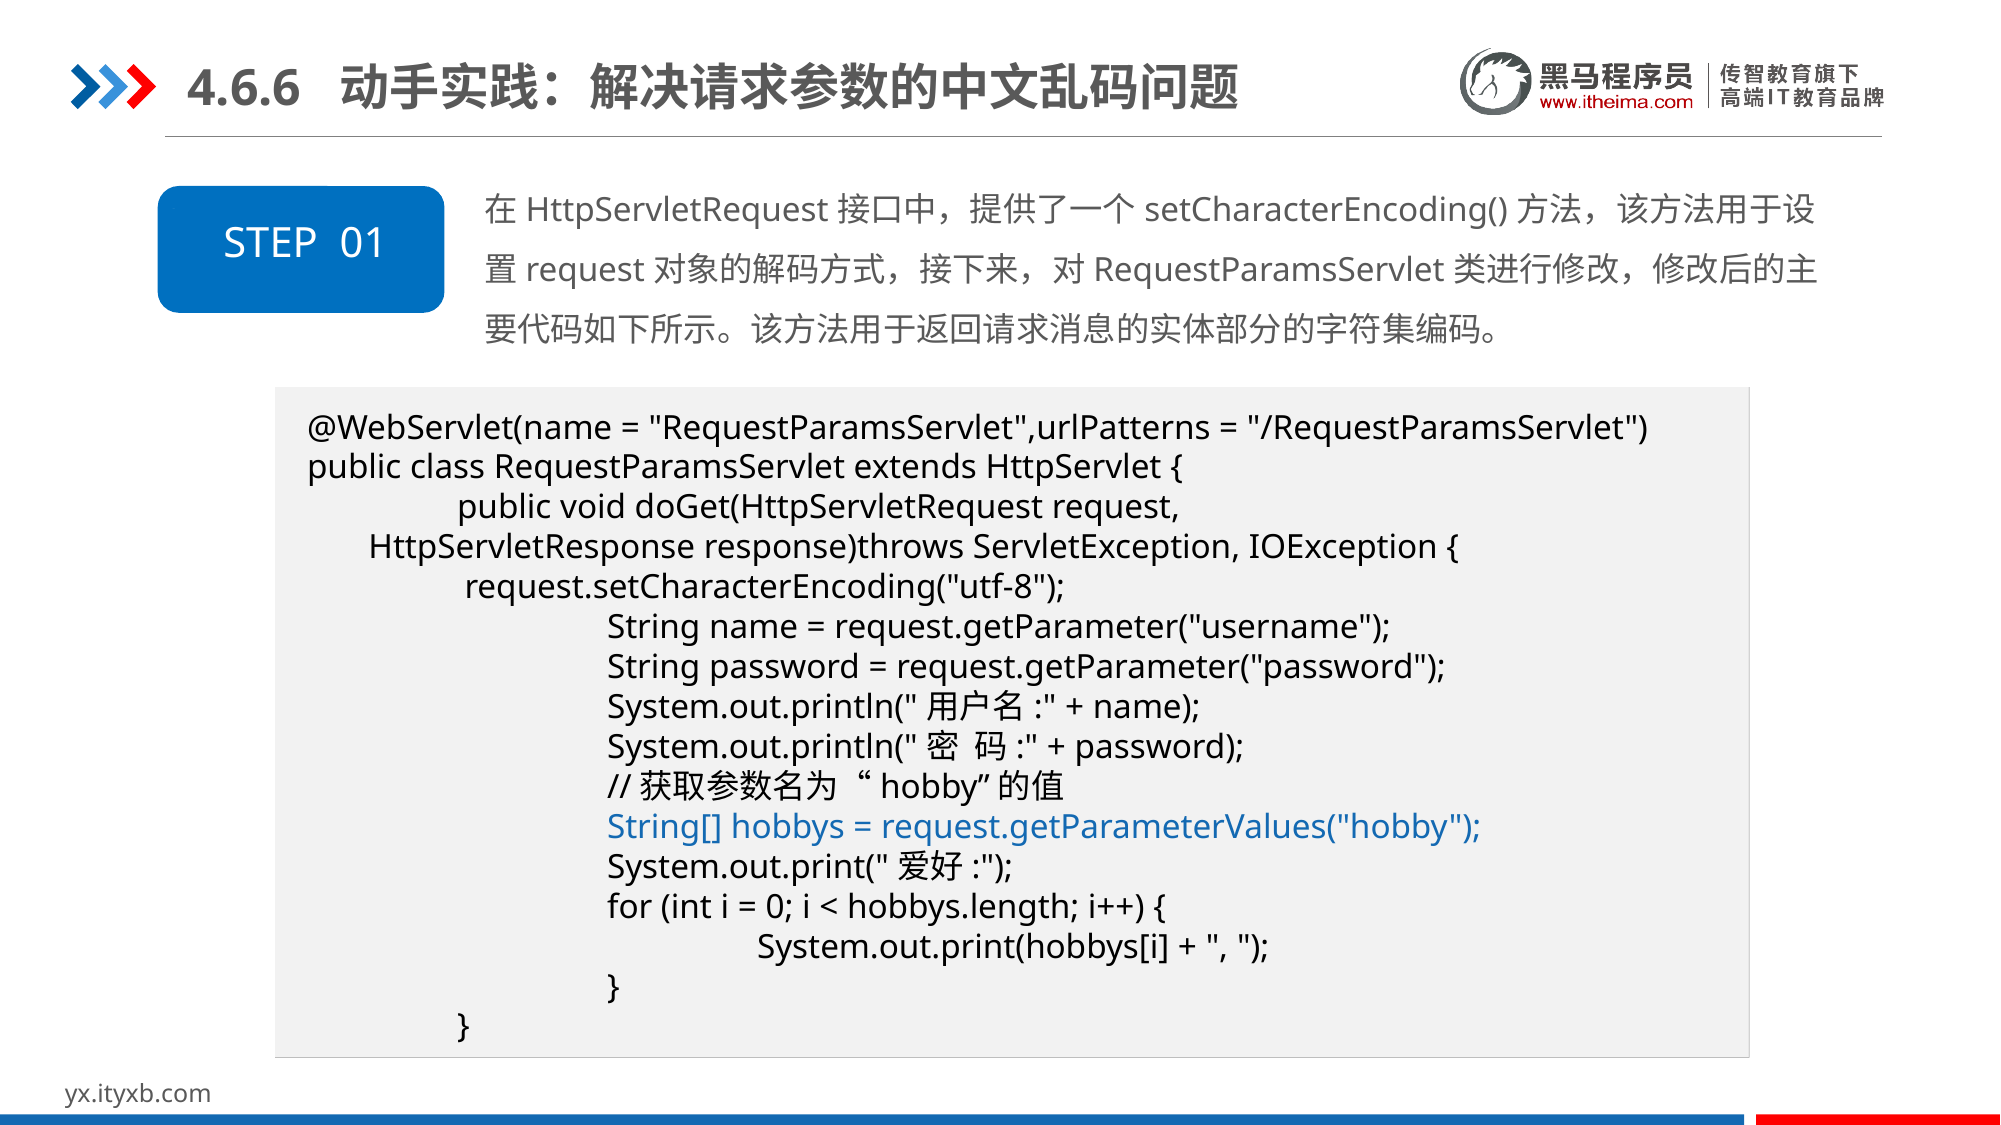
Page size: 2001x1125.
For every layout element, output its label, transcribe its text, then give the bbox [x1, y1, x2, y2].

picture [1460, 48, 1887, 115]
picture [275, 387, 1752, 1060]
text_box 4.6.6 动手实践：解决请求参数的中文乱码问题 [187, 43, 1375, 127]
text_box 在HttpServletRequest接口中，提供了一个setCharacterEncoding()方法，该方法用于设置request对象的解码方式，接下来，对RequestParamsServlet类进行修改，修改后的主要代码如下所示。该方法用于返回请求消息的实体部分的字符集编码。 [469, 160, 1862, 356]
text_box STEP 01 [172, 208, 439, 274]
text_box [156, 184, 446, 314]
